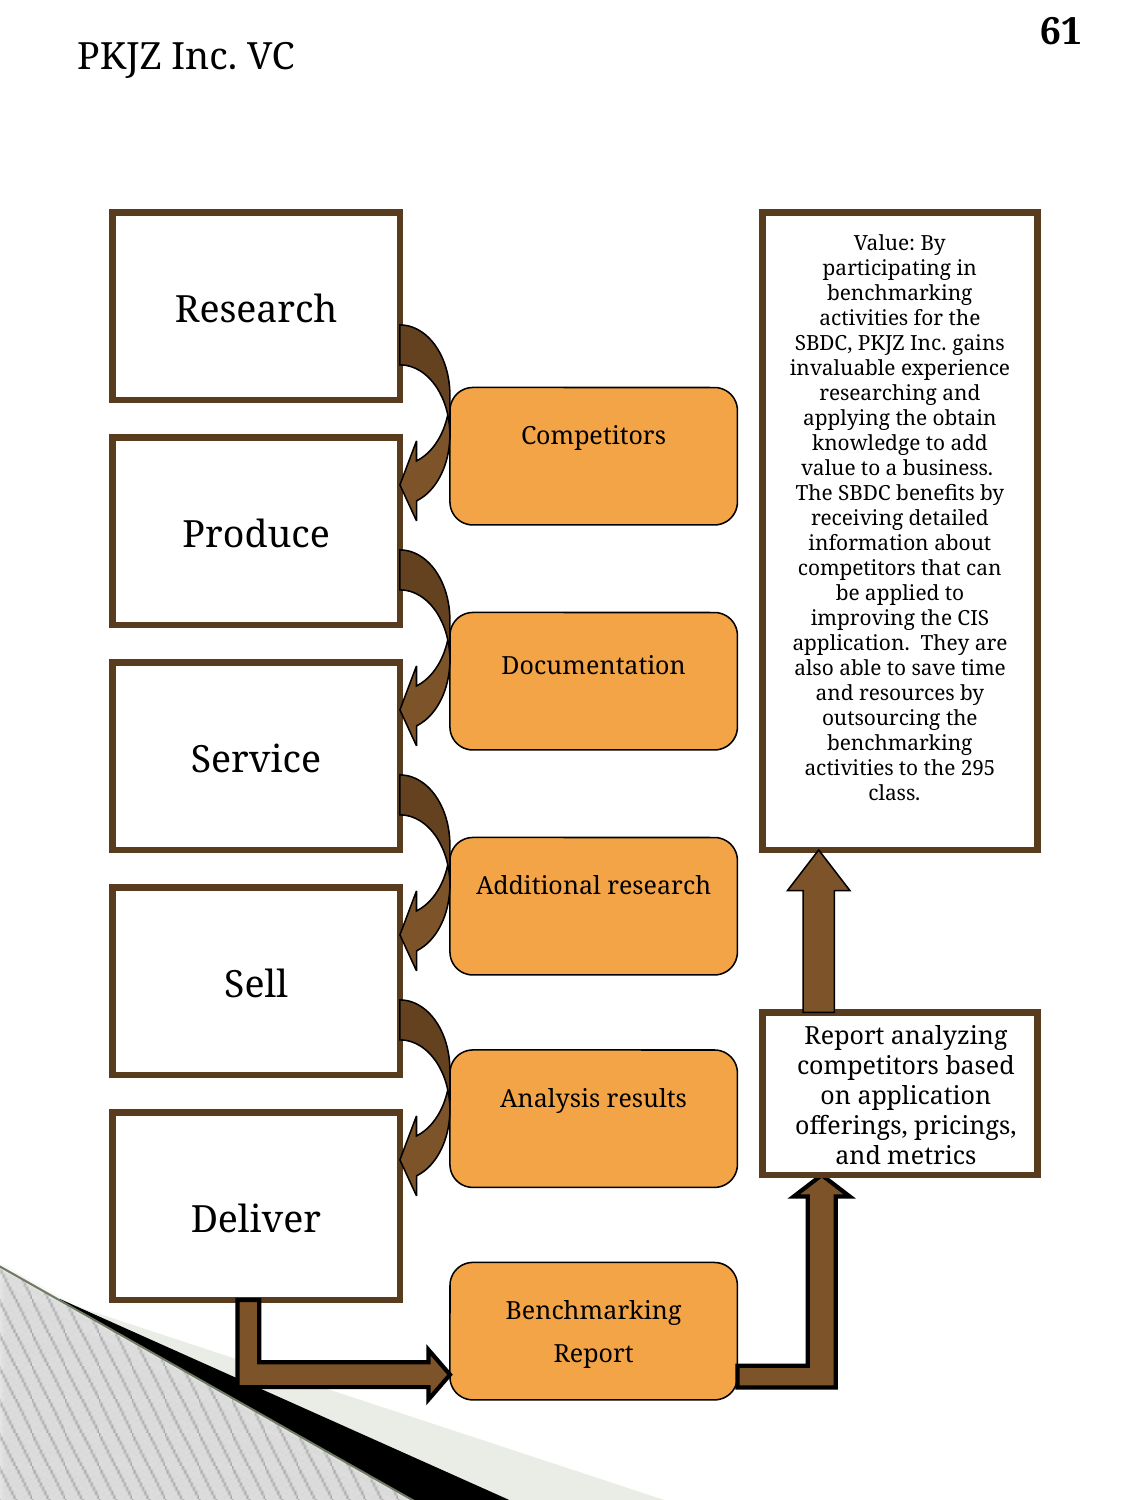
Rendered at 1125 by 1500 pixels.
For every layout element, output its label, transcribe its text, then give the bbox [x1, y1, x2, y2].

text_box Competitors [450, 412, 738, 458]
text_box [450, 837, 738, 862]
text_box [237, 1299, 450, 1400]
text_box [737, 1280, 836, 1388]
text_box [787, 849, 850, 1012]
text_box [449, 1120, 738, 1188]
text_box Produce [124, 502, 388, 563]
text_box Report analyzing competitors based on application offerings, pricings, and metrics [774, 1012, 1038, 1280]
text_box [112, 662, 400, 850]
text_box 61 [1025, 0, 1113, 60]
table_cell [0, 1270, 5, 1500]
text_box Additional research [450, 862, 738, 950]
text_box Service [124, 727, 388, 788]
text_box [762, 1012, 774, 1175]
text_box Value: By participating in benchmarking activities for the SBDC, PKJZ Inc. gains invaluable experience researching and applying the obtain knowledge to add value to a business. The SBDC benefits by receiving detailed information about competitors that can be applied to improving the CIS application. They are also able to save time and resources by outsourcing the benchmarking activities to the 295 class. [774, 222, 1025, 837]
text_box Analysis results [450, 1074, 738, 1120]
text_box [450, 387, 738, 412]
text_box [399, 999, 450, 1196]
text_box Sell [124, 952, 388, 1013]
text_box [399, 774, 450, 971]
text_box [112, 437, 400, 625]
text_box [449, 1262, 738, 1373]
text_box [112, 1112, 400, 1300]
text_box Documentation [450, 642, 738, 688]
text_box [112, 212, 400, 400]
text_box [450, 1049, 738, 1074]
text_box Deliver [124, 1187, 388, 1248]
text_box [112, 887, 400, 1075]
text_box [449, 1375, 737, 1400]
text_box [450, 612, 738, 642]
text_box [399, 549, 450, 746]
text_box [449, 898, 738, 975]
text_box [762, 212, 1038, 850]
text_box PKJZ Inc. VC [62, 24, 1000, 85]
text_box Benchmarking Report [450, 1287, 738, 1375]
text_box [399, 324, 450, 521]
text_box Research [124, 277, 388, 338]
text_box [449, 448, 738, 525]
text_box [449, 673, 738, 750]
